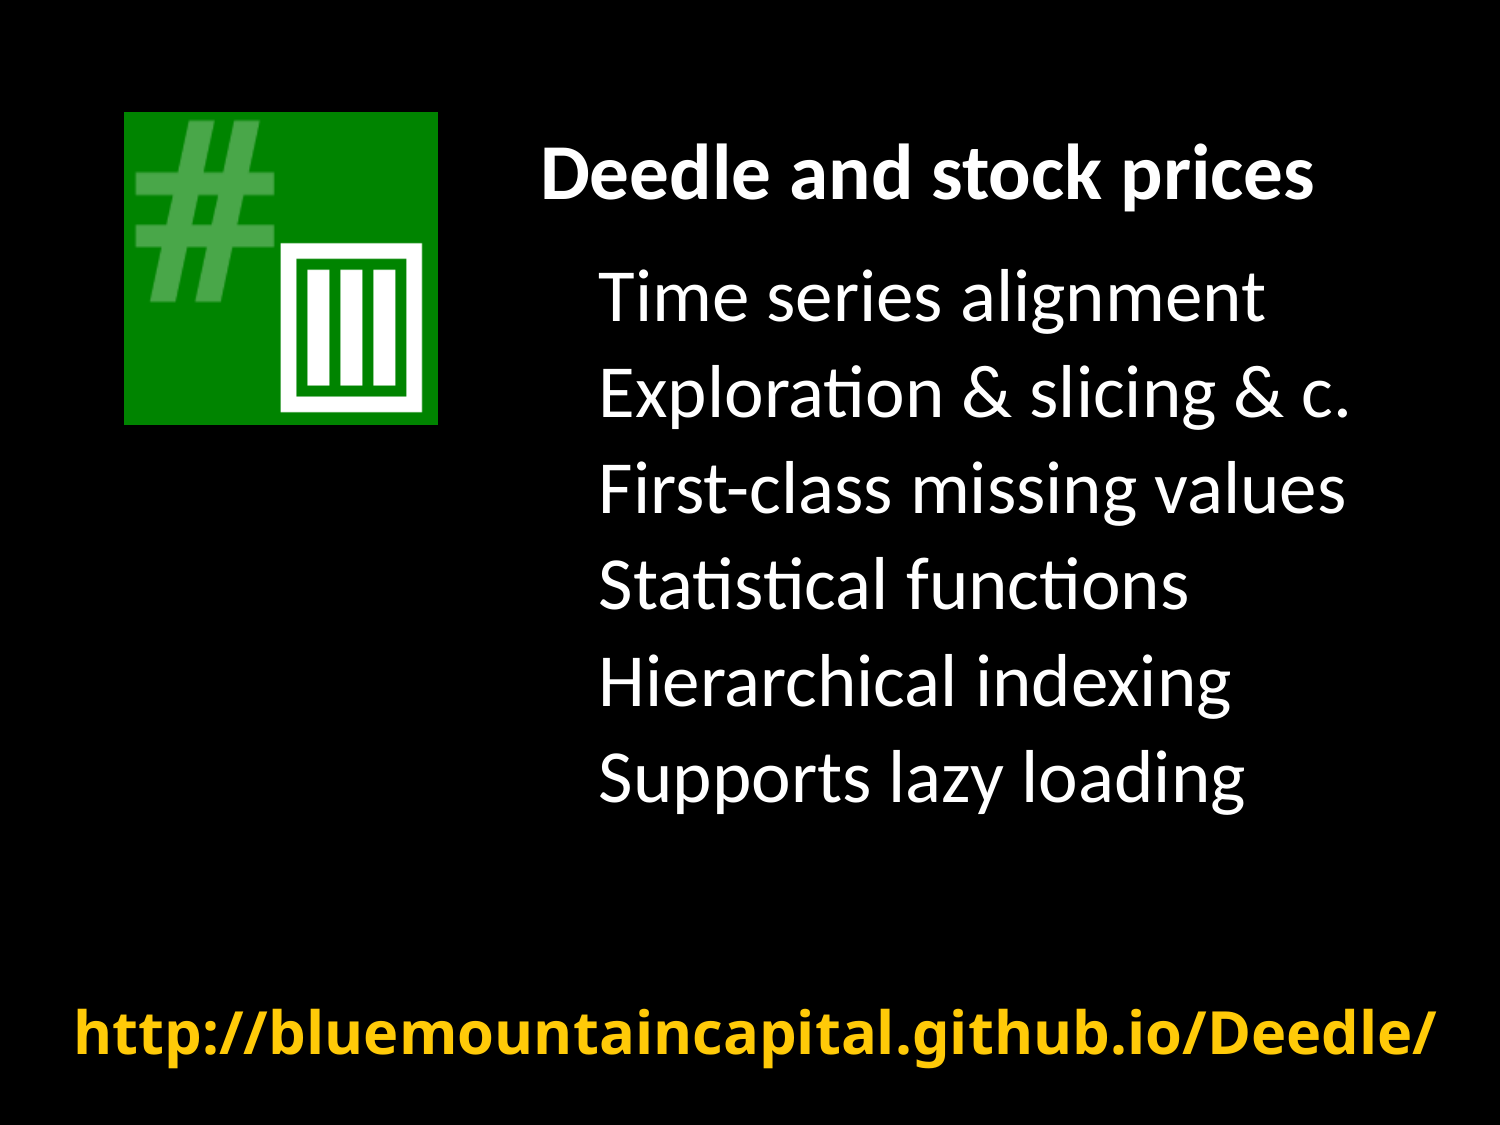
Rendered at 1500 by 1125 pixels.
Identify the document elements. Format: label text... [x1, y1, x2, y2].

text_box http://bluemountaincapital.github.io/Deedle/ [49, 987, 1463, 1125]
list Deedle and stock prices Time series alignment Exploration & slicing & c. First-class missing values Statistical functions Hierarchical indexing Supports lazy loading [525, 112, 1400, 987]
picture [124, 112, 438, 426]
